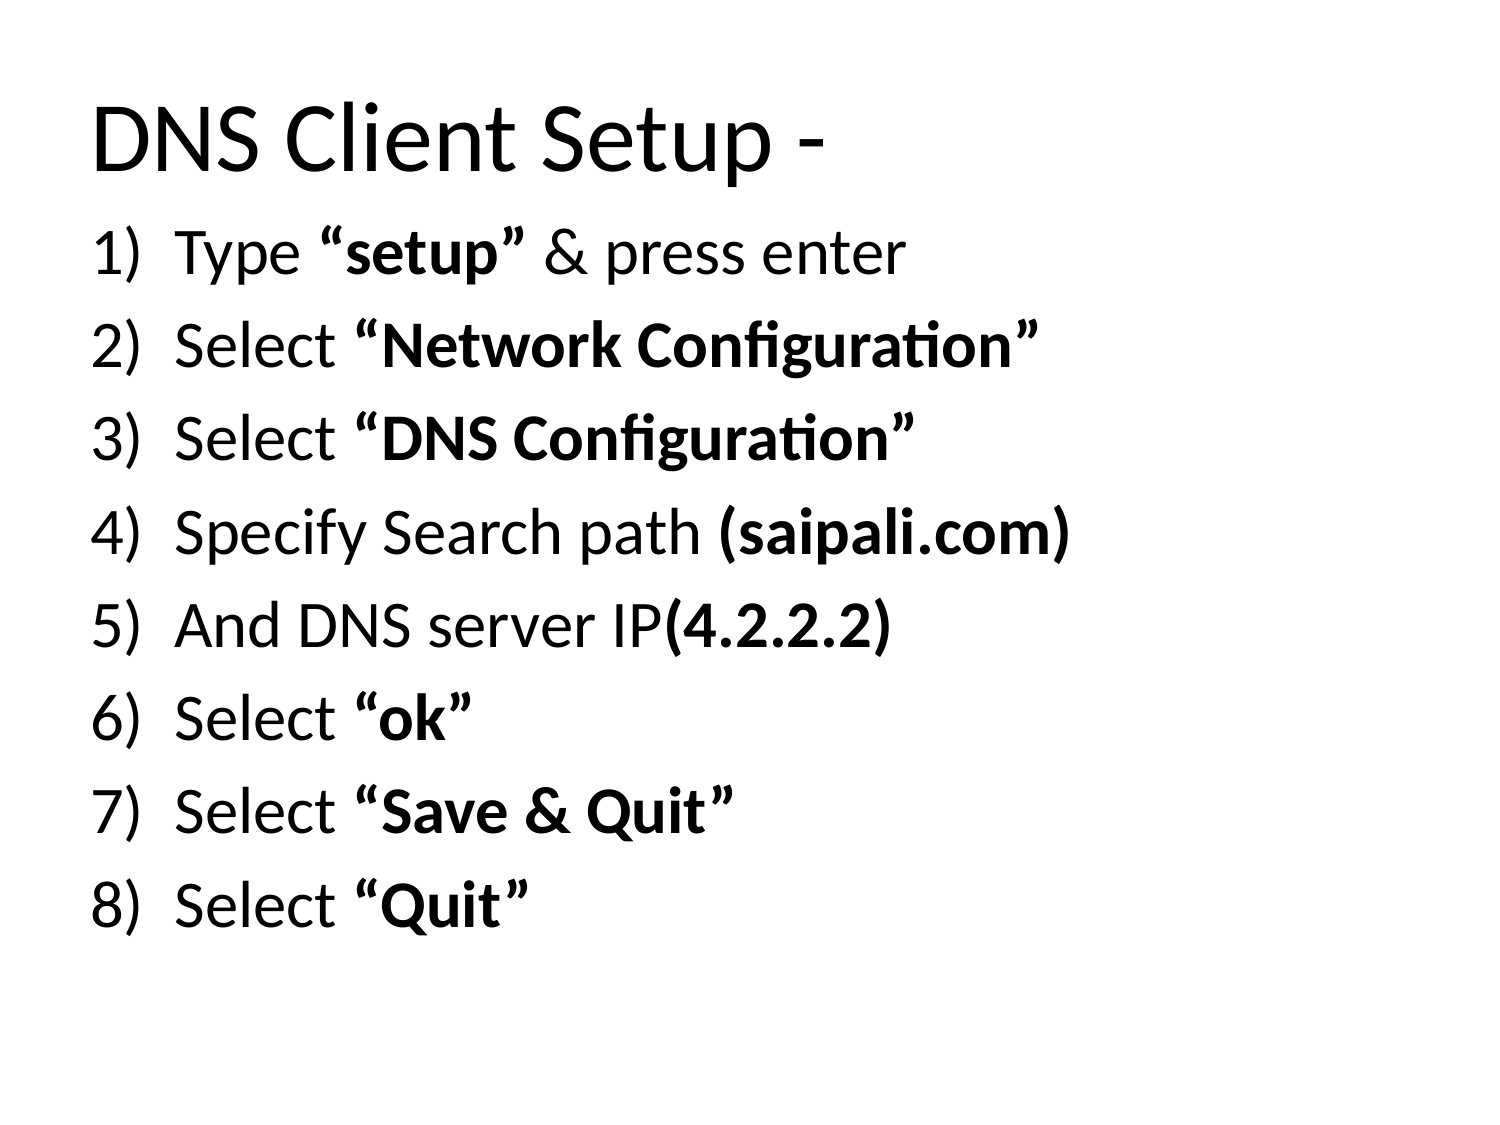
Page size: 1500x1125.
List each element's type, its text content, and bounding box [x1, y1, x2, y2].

title DNS Client Setup - [75, 62, 1425, 200]
list Type “setup” & press enter Select “Network Configuration” Select “DNS Configuration” Specify Search path (saipali.com) And DNS server IP(4.2.2.2) Select “ok” Select “Save & Quit” Select “Quit” [75, 200, 1425, 1063]
